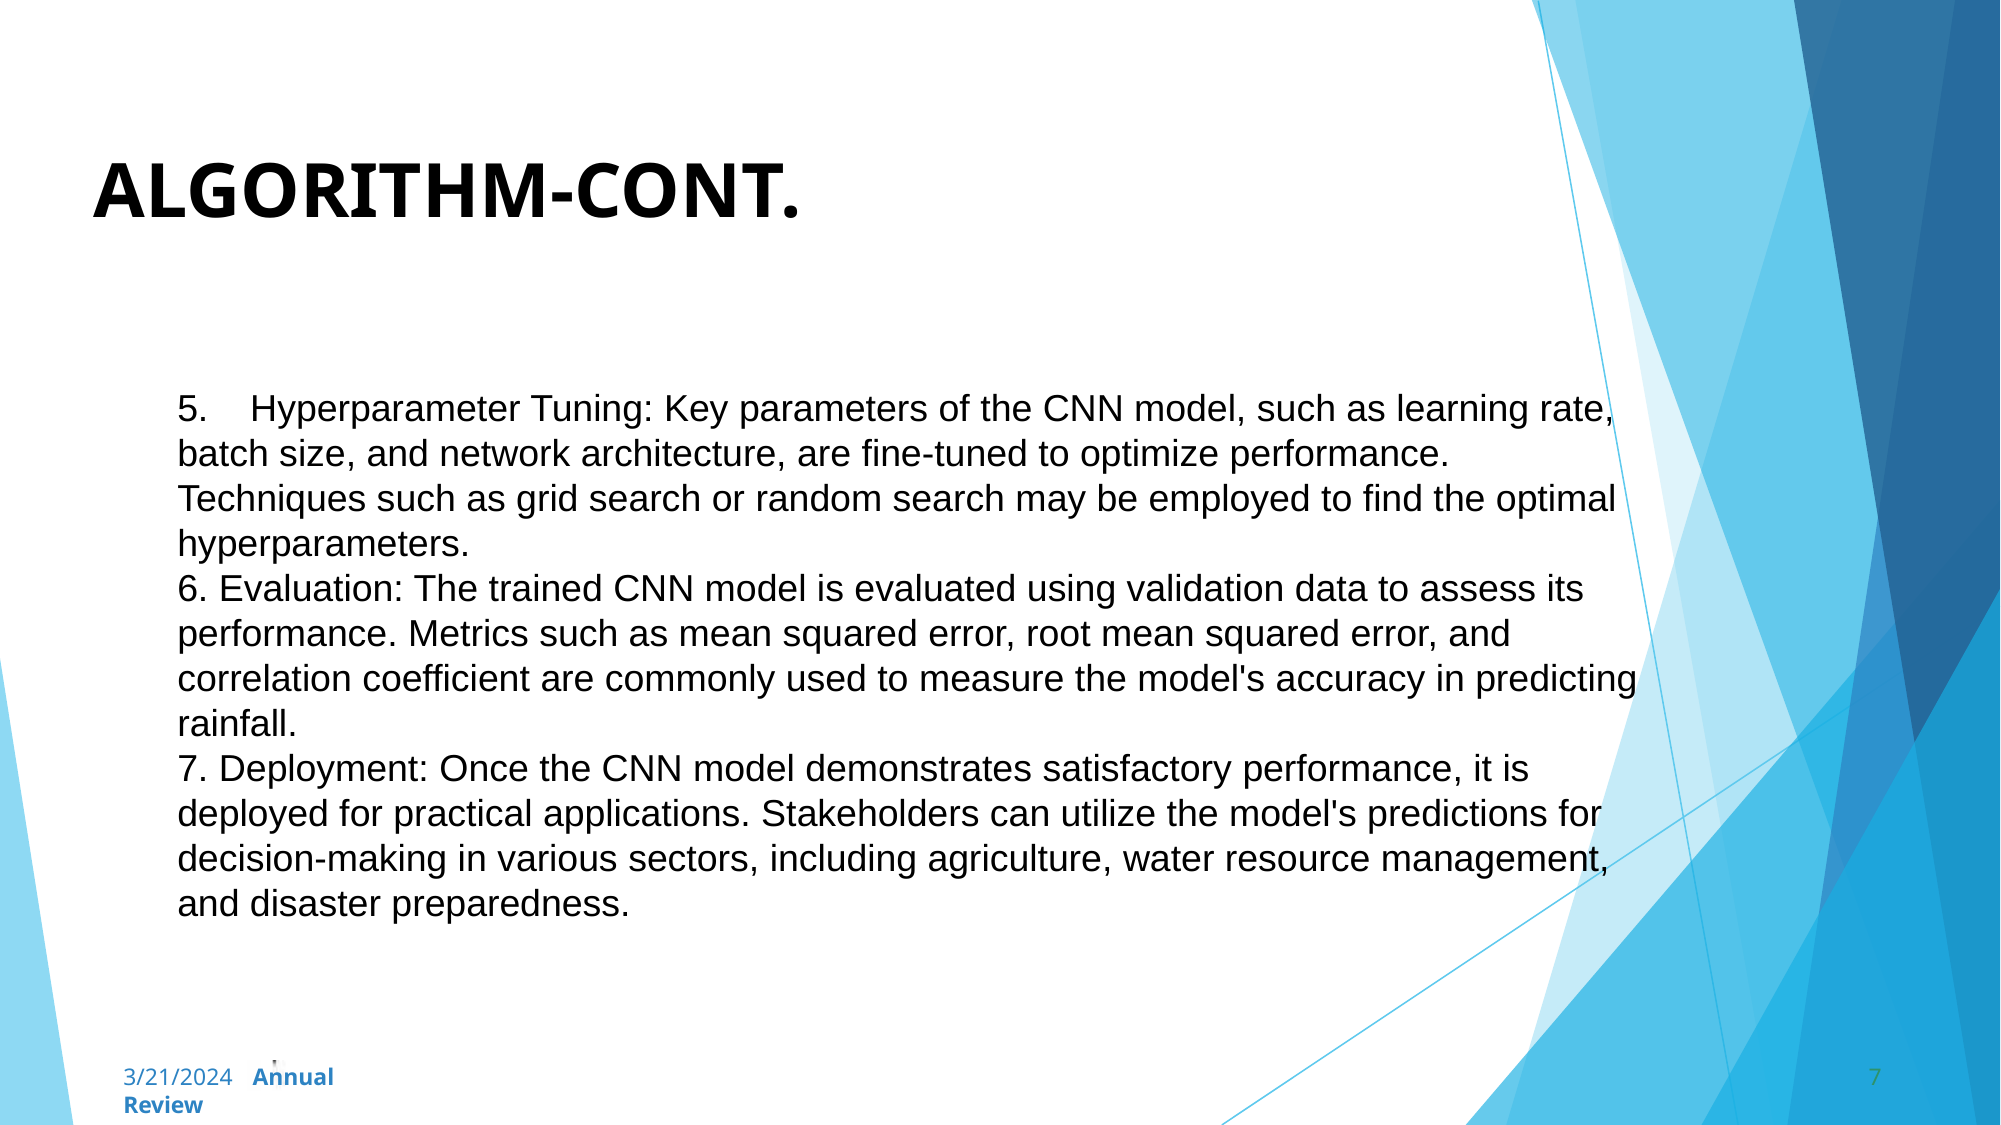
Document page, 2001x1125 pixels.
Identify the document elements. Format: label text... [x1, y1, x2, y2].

text_box 3/21/2024 Annual Review [121, 1103, 417, 1118]
title ALGORITHM-CONT. [91, 63, 1694, 331]
slide_number 7 [1849, 1061, 1890, 1125]
picture [110, 1060, 463, 1094]
text_box 5. Hyperparameter Tuning: Key parameters of the CNN model, such as learning rate, batch size, and network architecture, are fine-tuned to optimize performance. Techniques such as grid search or random search may be employed to find the optimal hyperparameters. 6. Evaluation: The trained CNN model is evaluated using validation data to assess its performance. Metrics such as mean squared error, root mean squared error, and correlation coefficient are commonly used to measure the model's accuracy in predicting rainfall. 7. Deployment: Once the CNN model demonstrates satisfactory performance, it is deployed for practical applications. Stakeholders can utilize the model's predictions for decision-making in various sectors, including agriculture, water resource management, and disaster preparedness. [162, 331, 1663, 932]
